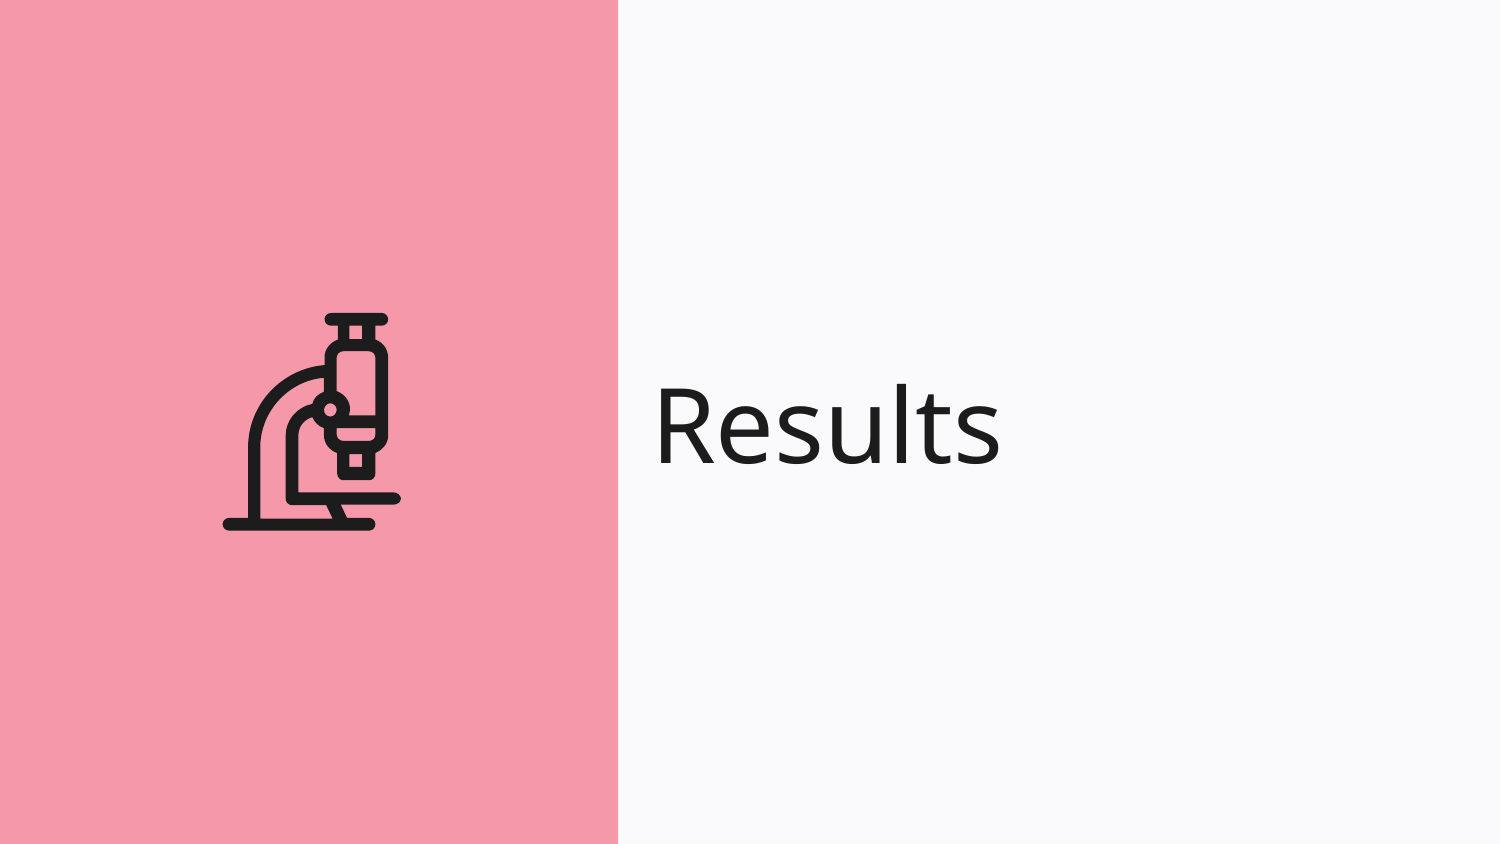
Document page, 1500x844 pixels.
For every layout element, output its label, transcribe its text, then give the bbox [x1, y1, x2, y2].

text_box [222, 312, 401, 531]
title Results [636, 339, 1377, 504]
